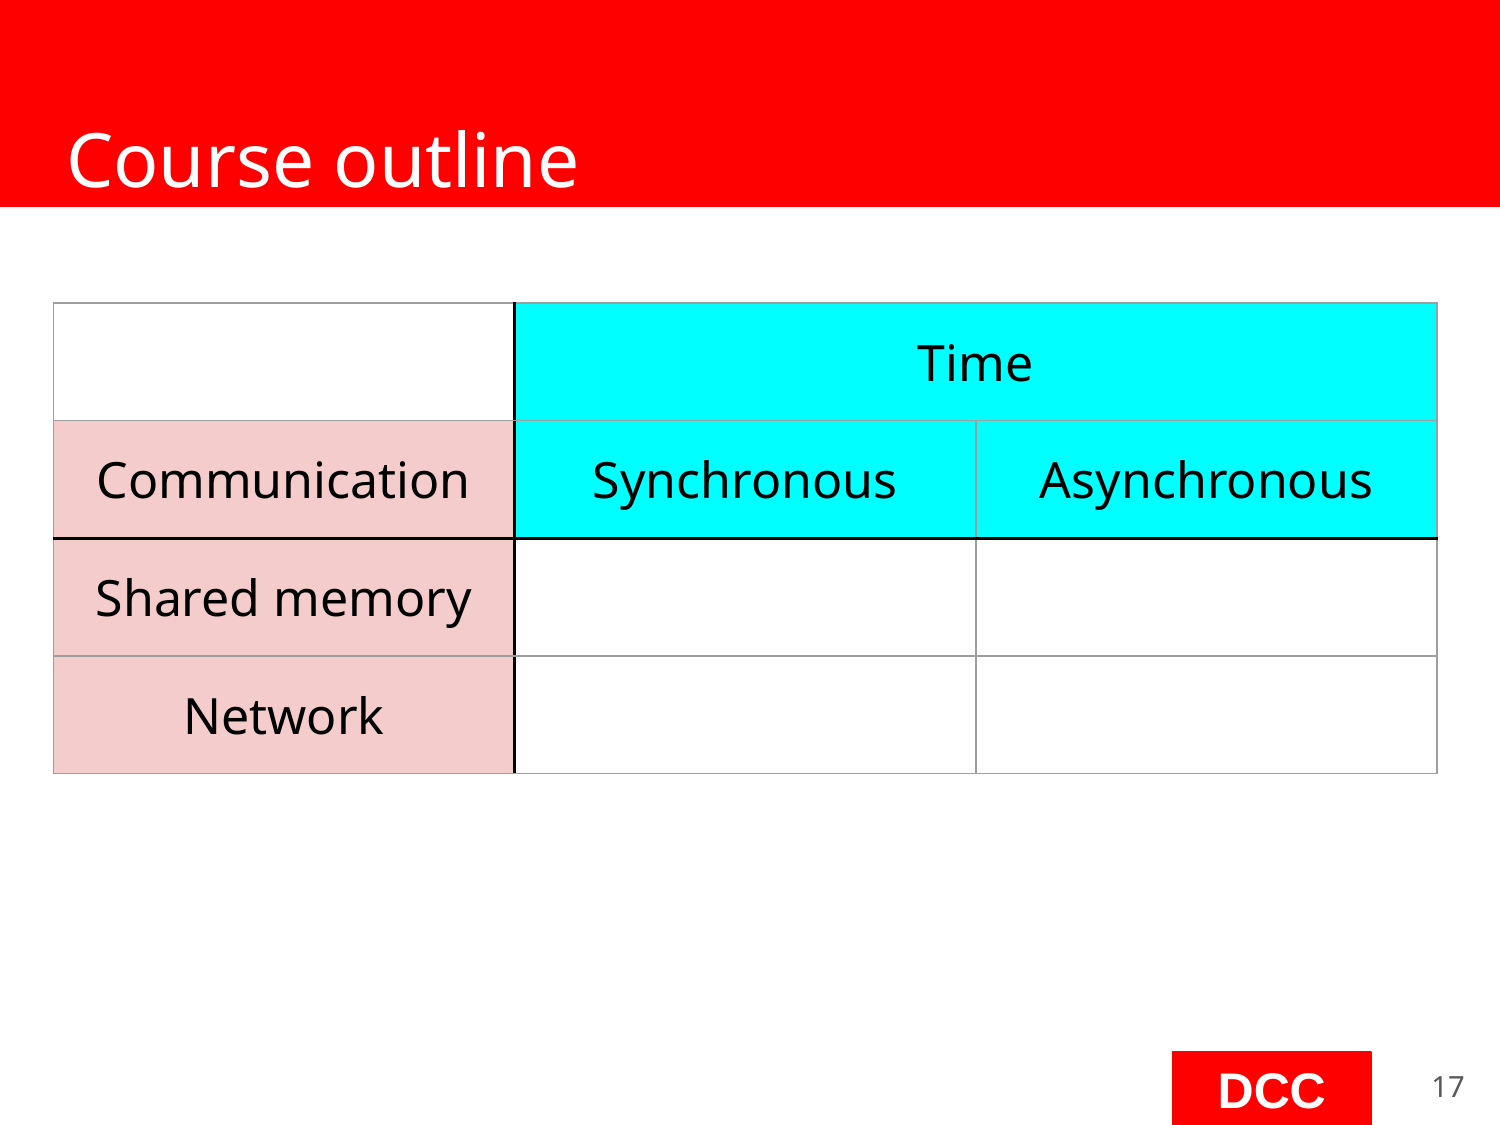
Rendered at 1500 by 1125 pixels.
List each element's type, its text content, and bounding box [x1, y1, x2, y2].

table_header Time [516, 304, 1436, 420]
table_cell [516, 540, 975, 655]
table_cell [977, 657, 1436, 773]
table_cell Shared memory [54, 540, 513, 655]
table_cell Asynchronous [977, 421, 1436, 537]
table_cell [516, 657, 975, 773]
table_cell Synchronous [516, 421, 975, 537]
title Course outline [51, 97, 1449, 223]
table_cell Communication [54, 421, 513, 537]
table_cell Network [54, 657, 513, 773]
slide_number ‹#› [1389, 1044, 1480, 1125]
table_header [54, 304, 513, 420]
table_cell [977, 540, 1436, 655]
